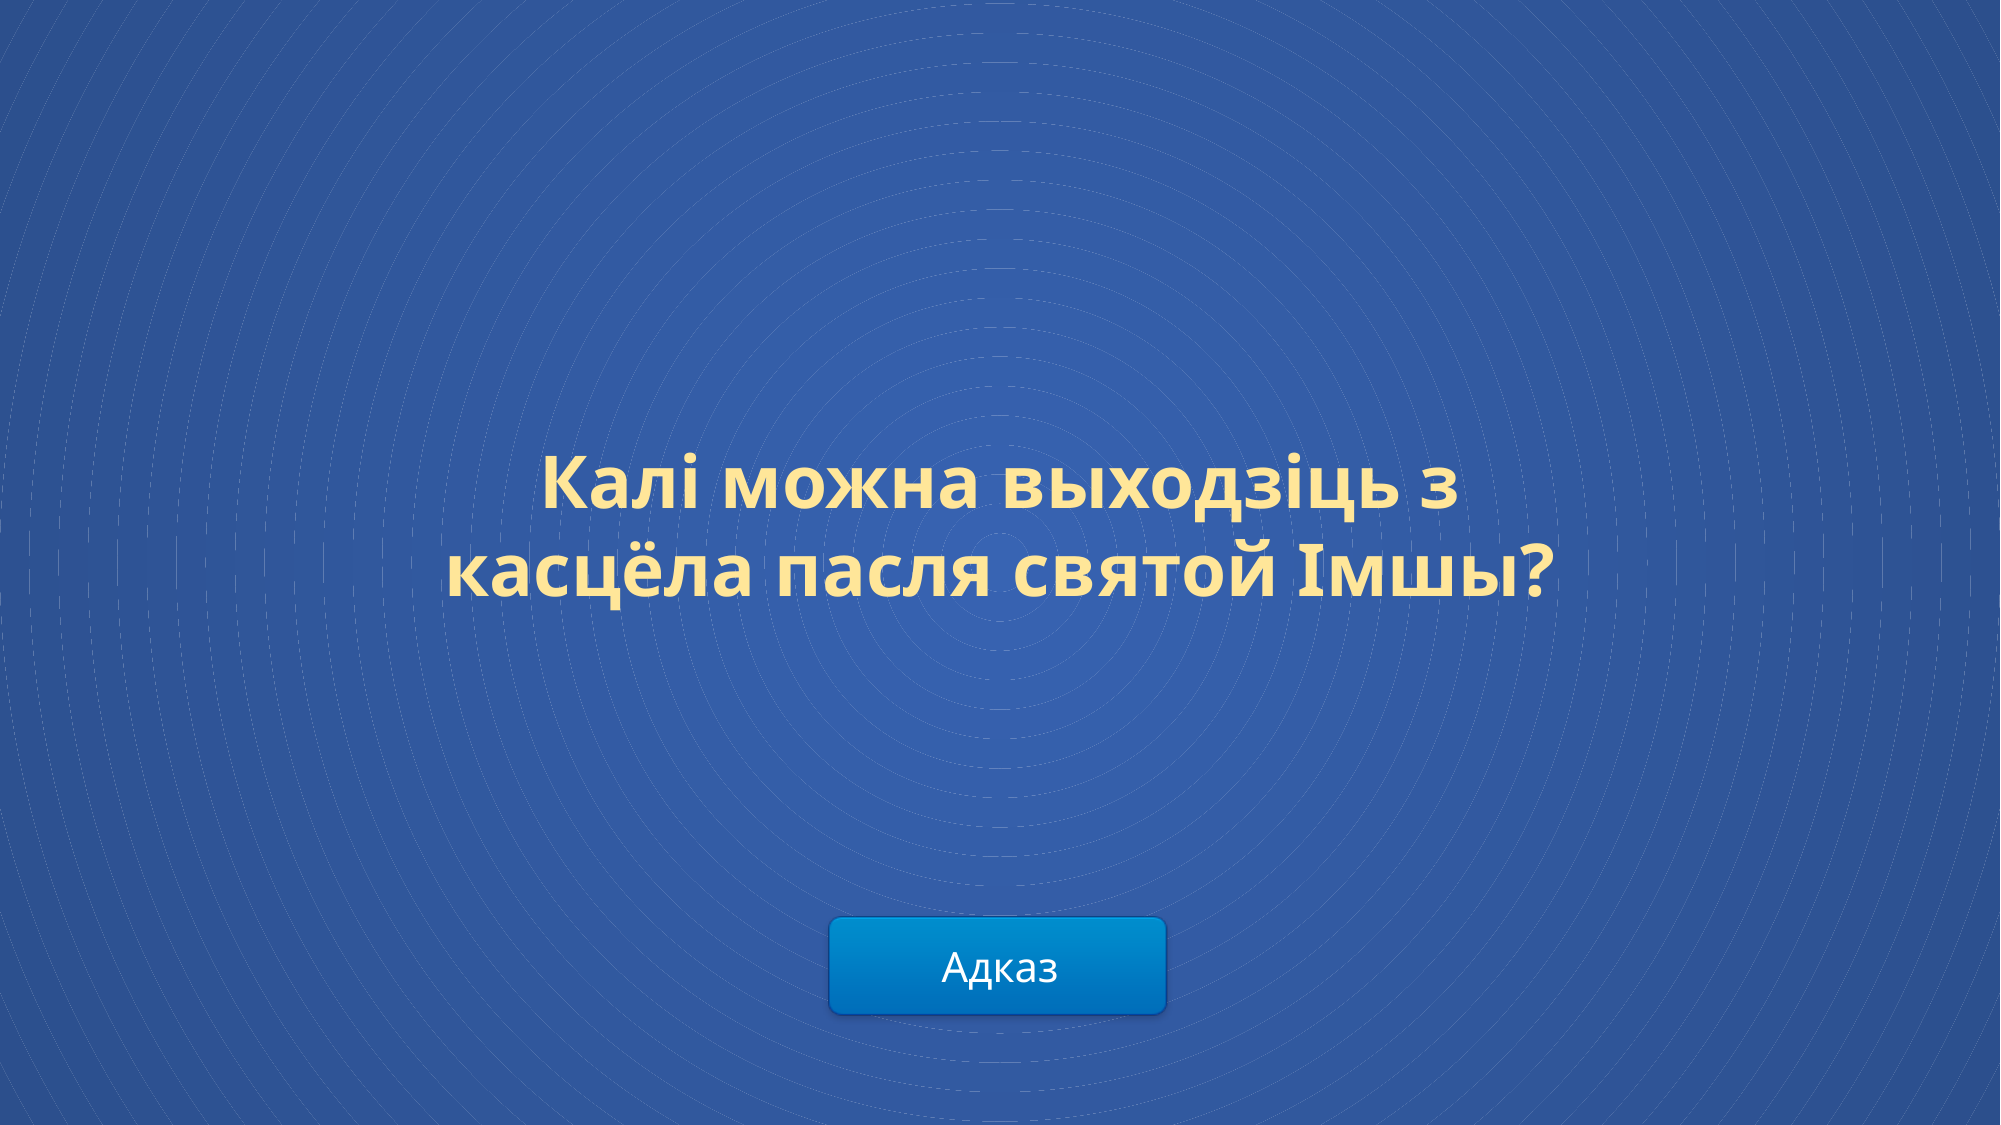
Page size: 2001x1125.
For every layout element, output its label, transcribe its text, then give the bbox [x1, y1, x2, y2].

text_box Калі можна выходзіць з касцёла пасля святой Імшы? [403, 428, 1598, 619]
picture [793, 902, 1180, 1035]
